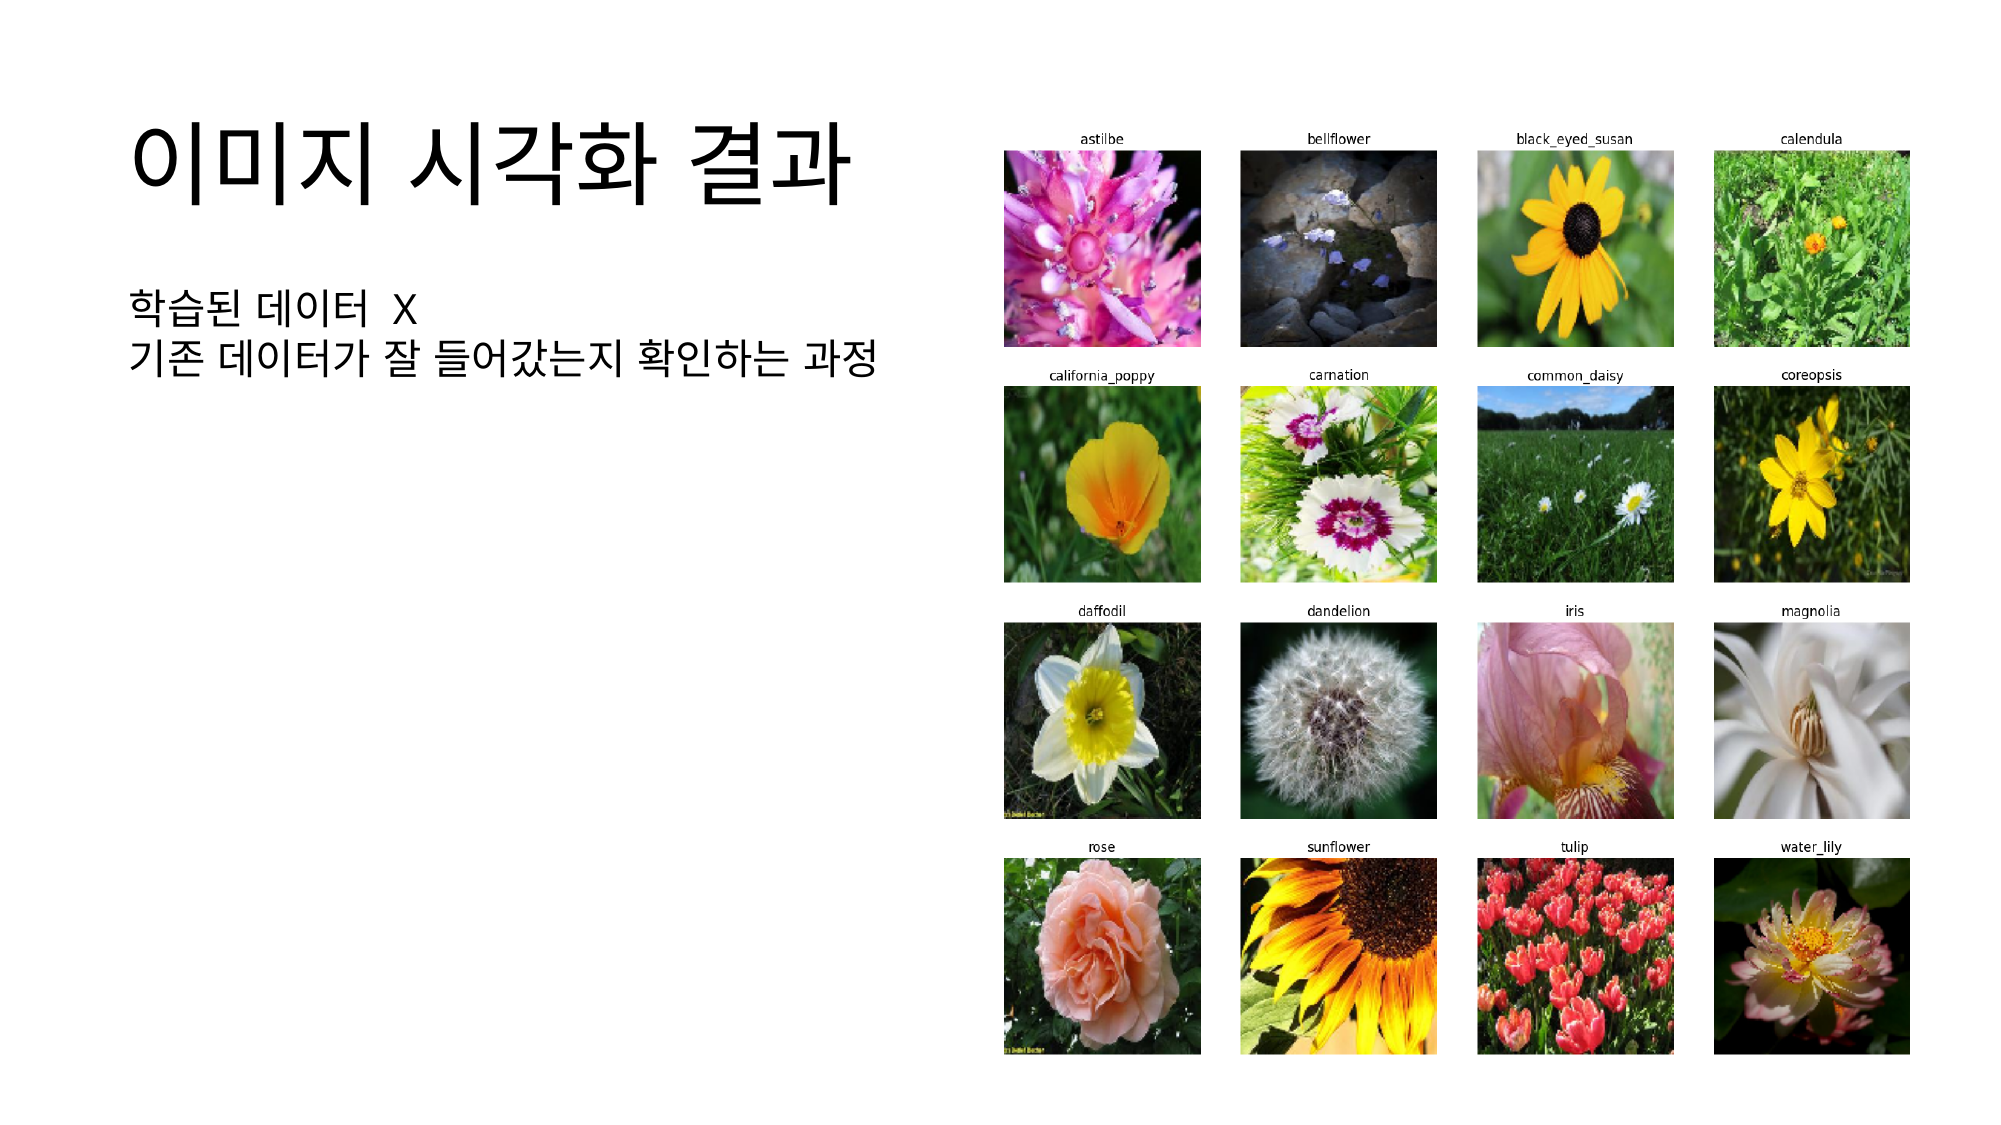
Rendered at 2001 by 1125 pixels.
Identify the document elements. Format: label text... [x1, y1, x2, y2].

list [995, 125, 1917, 1062]
text_box 학습된 데이터 X 기존 데이터가 잘 들어갔는지 확인하는 과정 [113, 275, 995, 391]
title 이미지 시각화 결과 [112, 59, 1863, 278]
